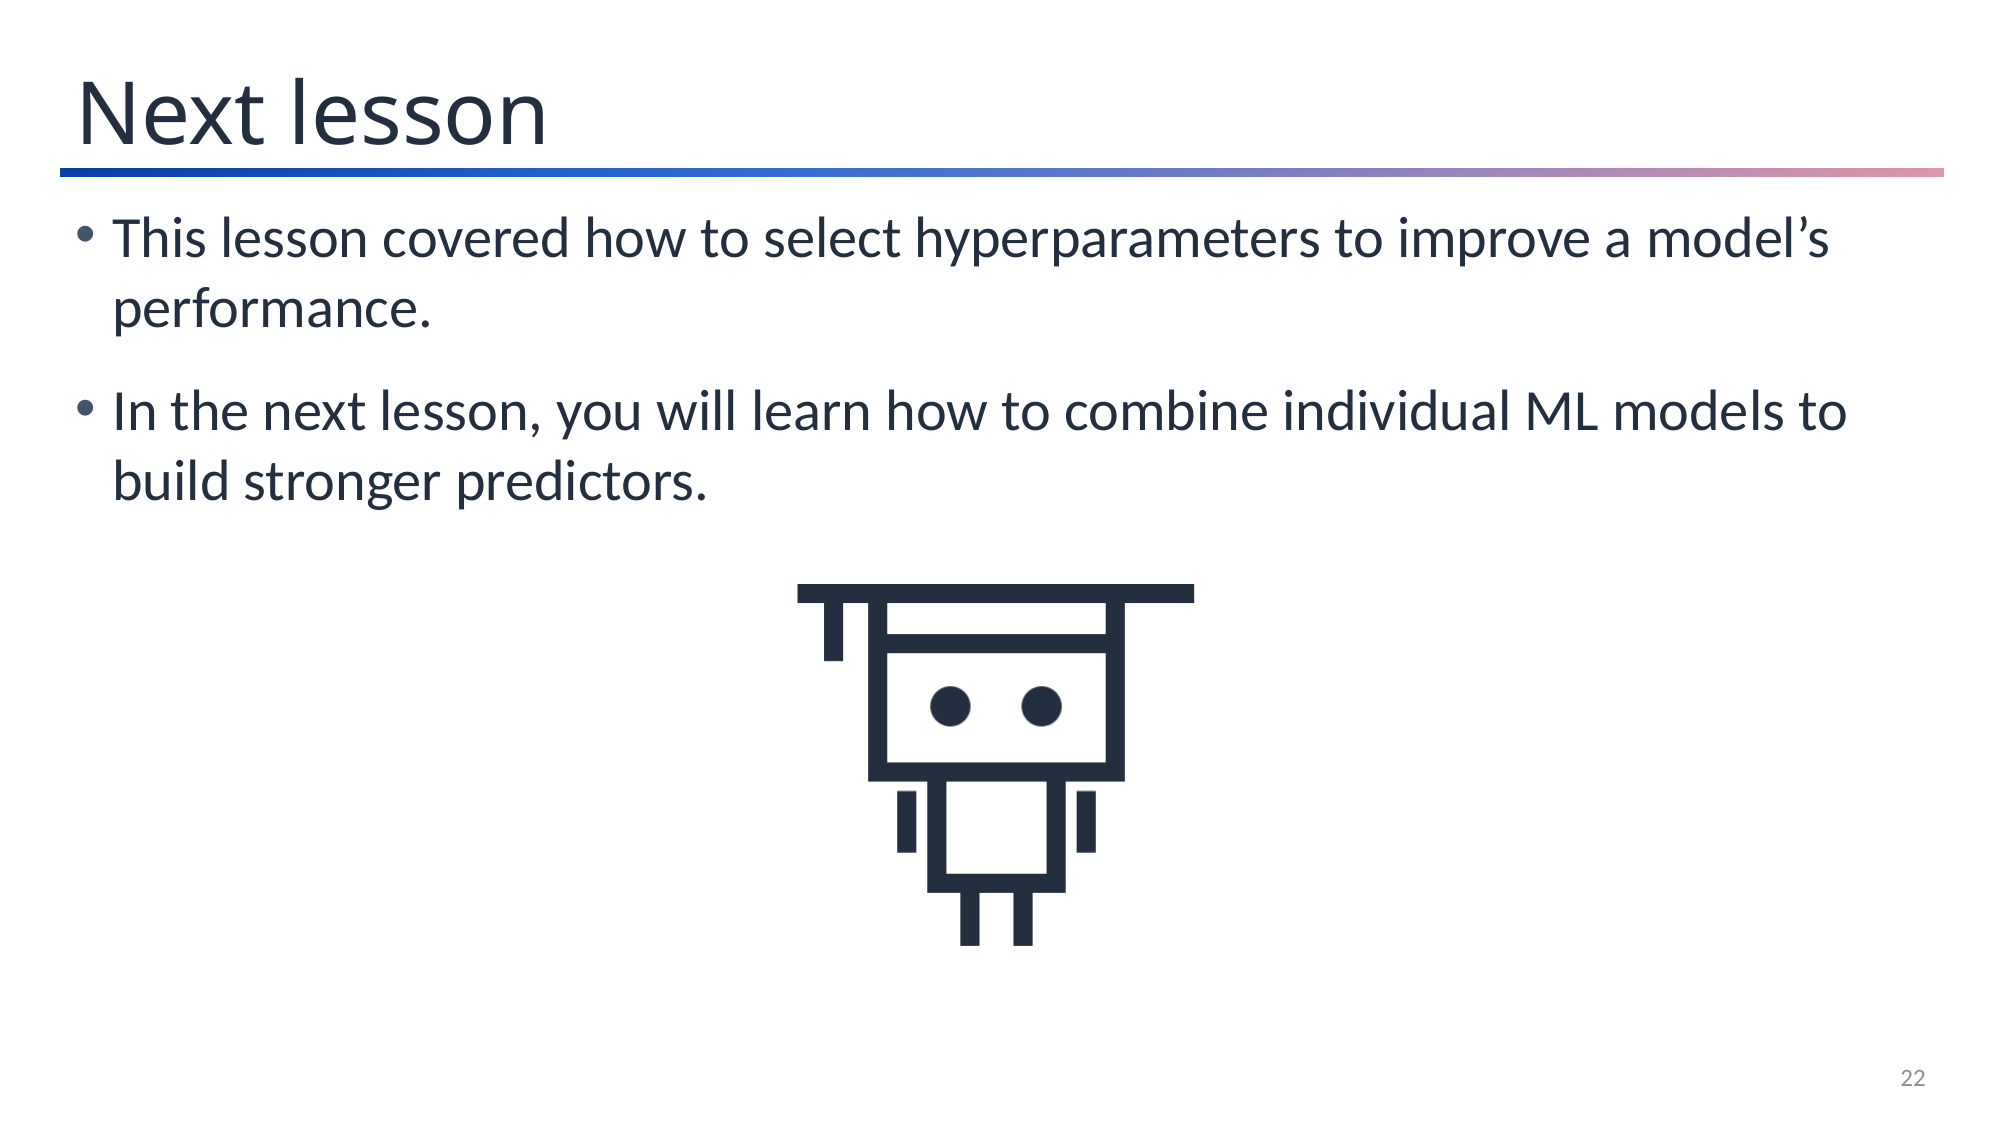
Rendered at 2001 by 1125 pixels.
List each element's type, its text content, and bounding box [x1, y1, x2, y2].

picture [60, 168, 1944, 177]
slide_number 22 [1861, 1057, 1941, 1095]
title Next lesson [60, 49, 1941, 170]
list This lesson covered how to select hyperparameters to improve a model’s performance. In the next lesson, you will learn how to combine individual ML models to build stronger predictors. [60, 191, 1941, 1055]
picture [796, 584, 1204, 956]
